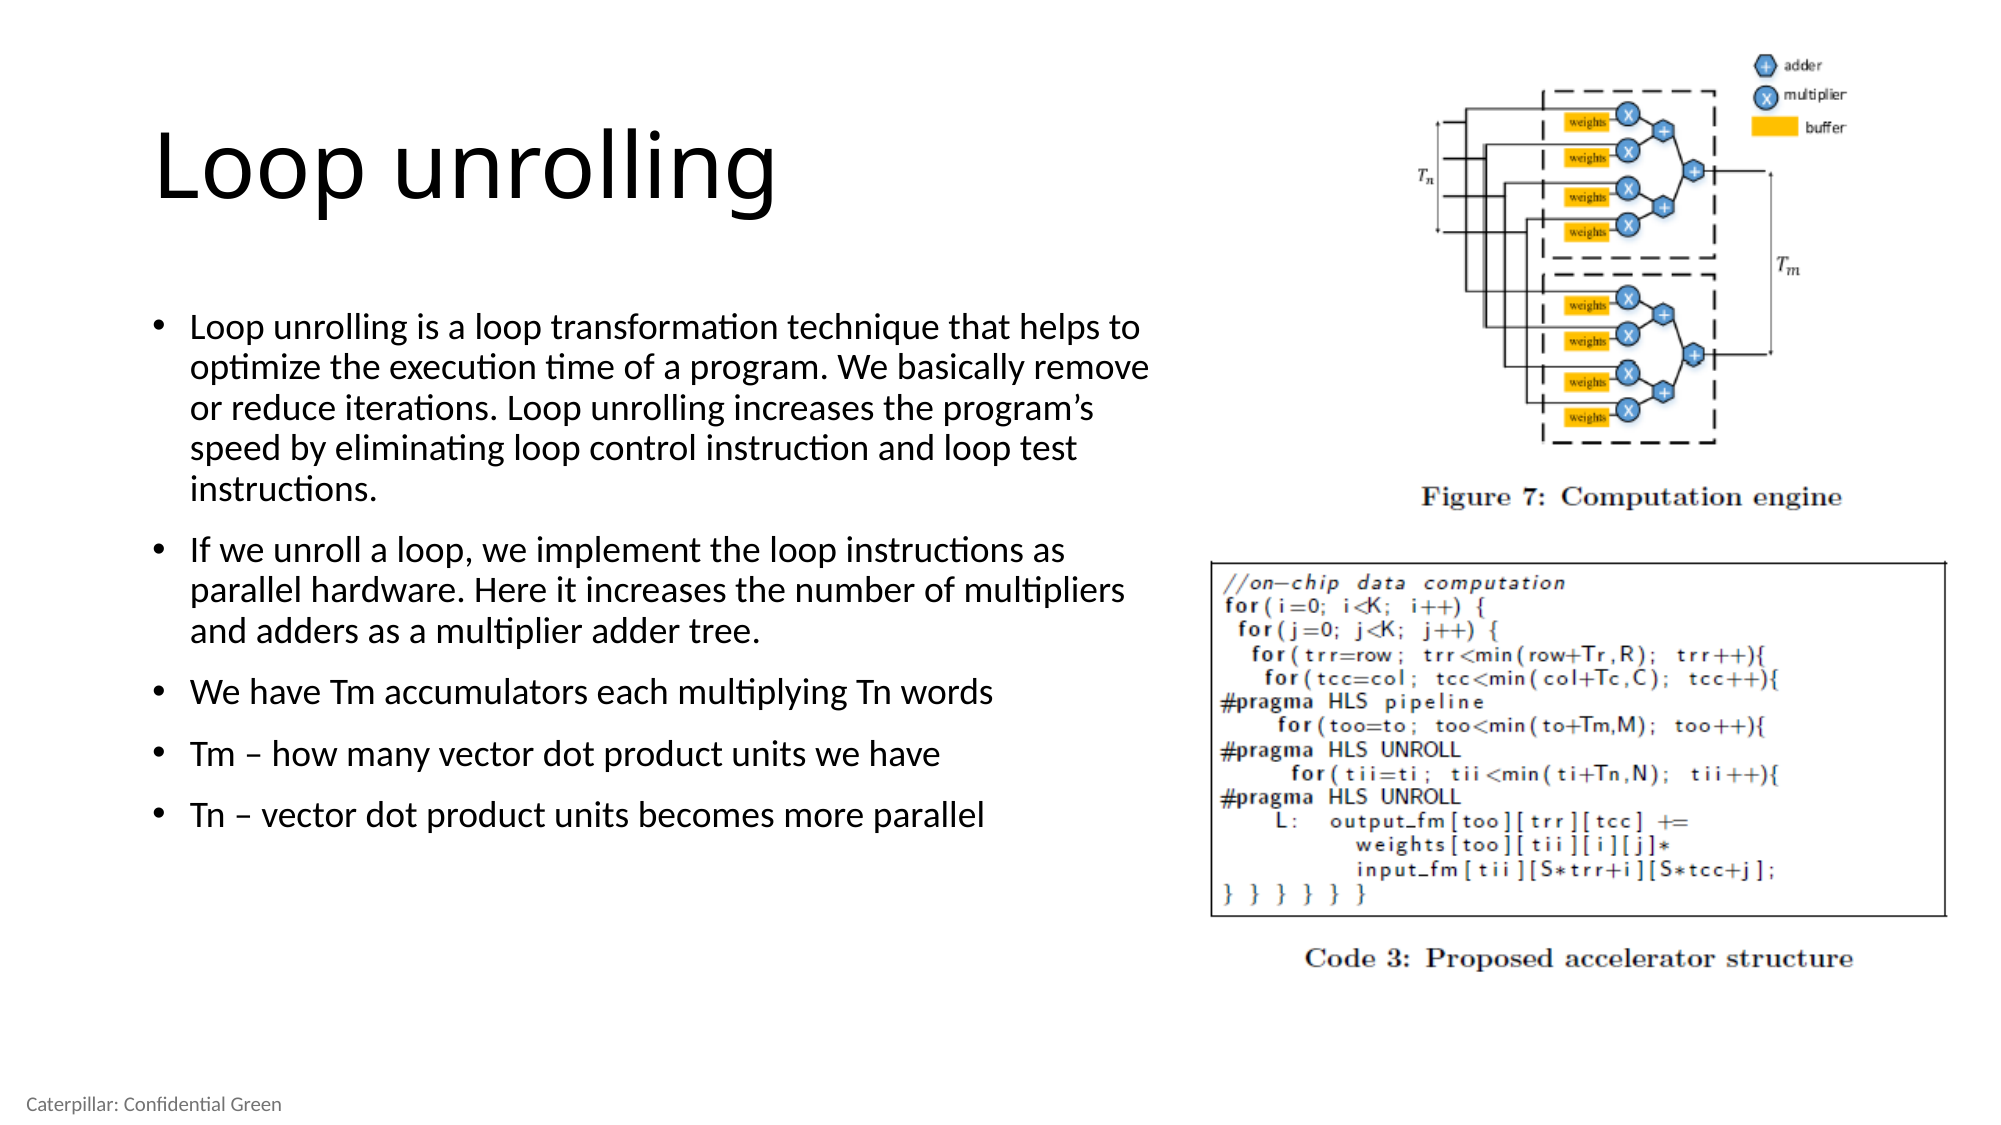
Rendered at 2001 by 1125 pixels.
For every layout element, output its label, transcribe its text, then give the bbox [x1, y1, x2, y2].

title Loop unrolling [137, 59, 1367, 278]
list Loop unrolling is a loop transformation technique that helps to optimize the execution time of a program. We basically remove or reduce iterations. Loop unrolling increases the program’s speed by eliminating loop control instruction and loop test instructions. If we unroll a loop, we implement the loop instructions as parallel hardware. Here it increases the number of multipliers and adders as a multiplier adder tree. We have Tm accumulators each multiplying Tn words Tm – how many vector dot product units we have Tn – vector dot product units becomes more parallel [137, 299, 1200, 1038]
picture [1199, 544, 1957, 983]
picture [1367, 31, 1891, 523]
